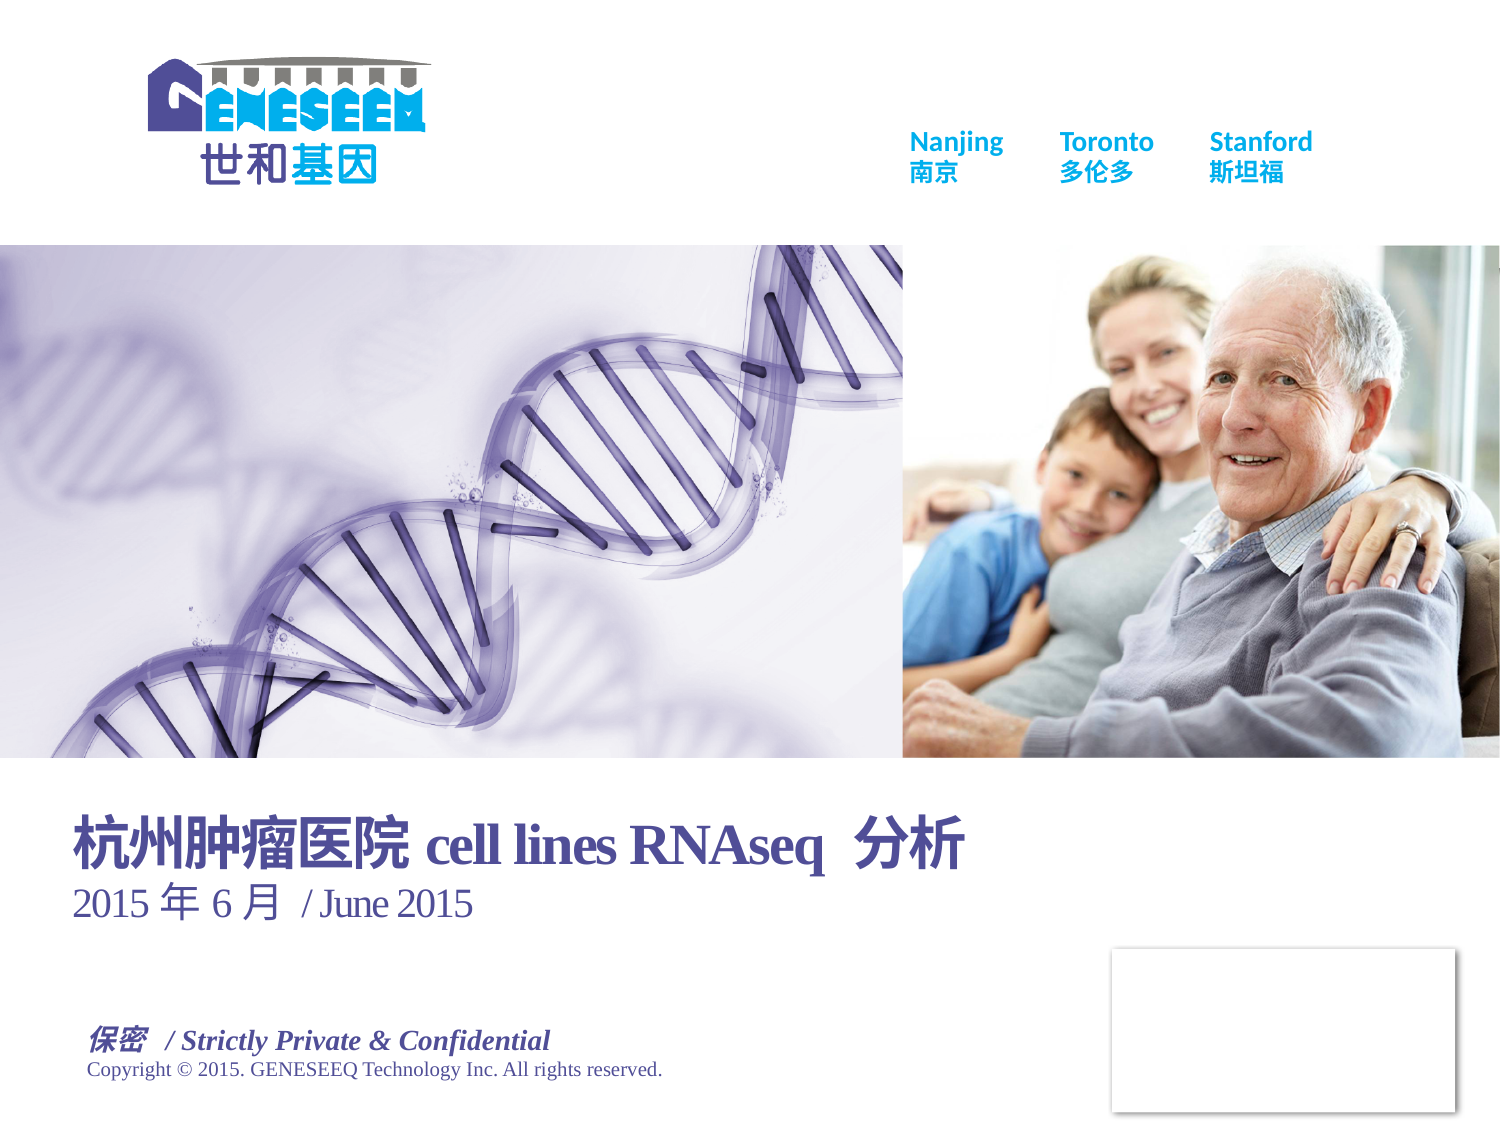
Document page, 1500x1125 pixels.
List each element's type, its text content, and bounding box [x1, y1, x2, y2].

picture [0, 245, 1500, 758]
text_box 保密 / Strictly Private & Confidential Copyright © 2015. GENESEEQ Technology Inc. All rights reserved. [72, 1012, 736, 1089]
picture [141, 39, 438, 209]
title 杭州肿瘤医院cell lines RNAseq 分析 2015年6月 / June 2015 [72, 787, 1430, 953]
